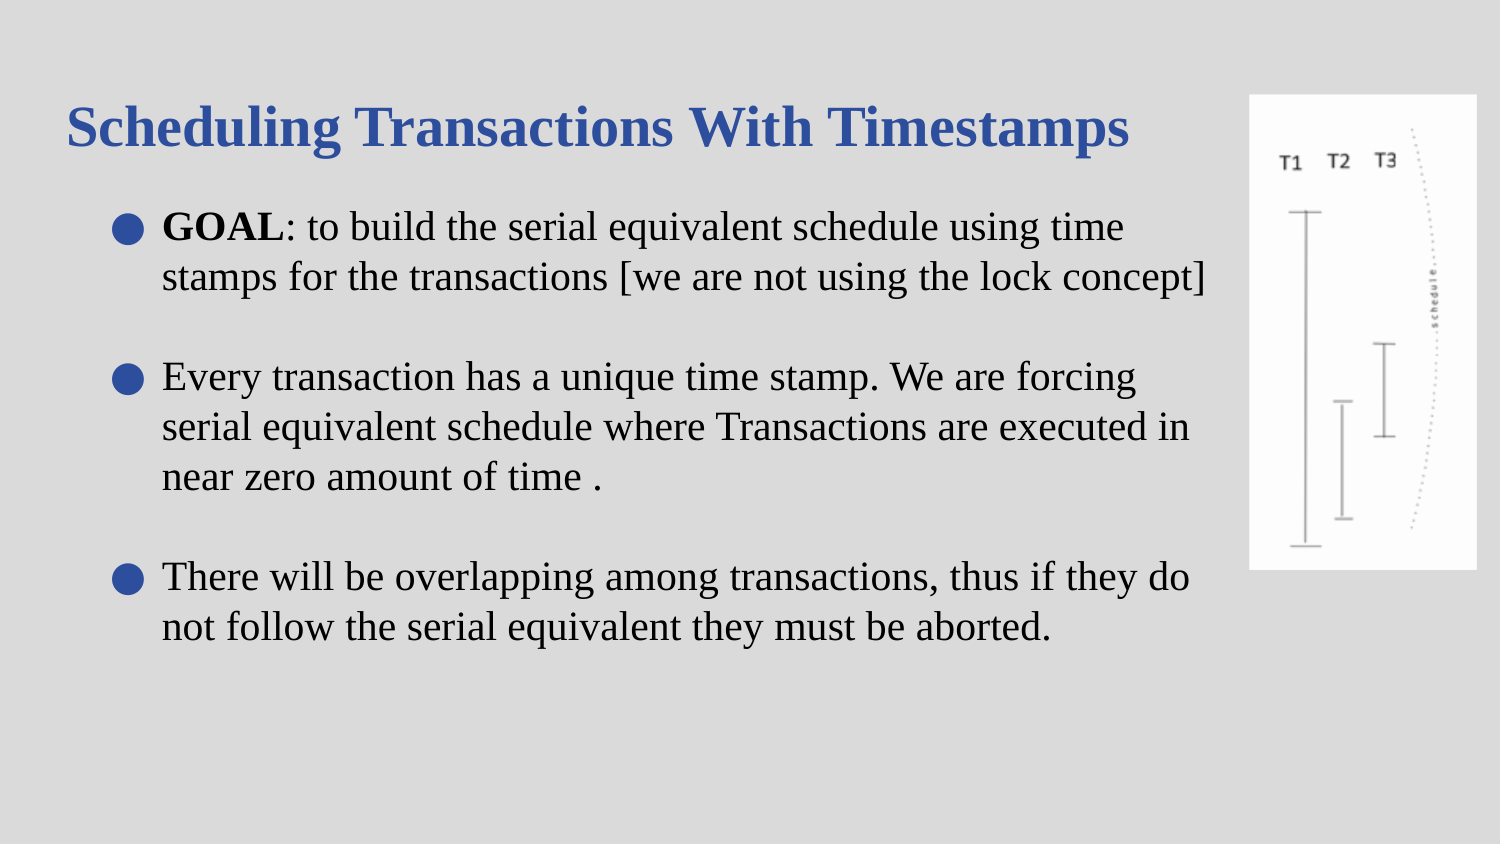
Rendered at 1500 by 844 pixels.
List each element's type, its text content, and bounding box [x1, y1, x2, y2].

picture [1125, 95, 1500, 569]
title Scheduling Transactions With Timestamps [51, 72, 1449, 167]
list GOAL: to build the serial equivalent schedule using time stamps for the transactions [we are not using the lock concept] Every transaction has a unique time stamp. We are forcing serial equivalent schedule where Transactions are executed in near zero amount of time . There will be overlapping among transactions, thus if they do not follow the serial equivalent they must be aborted. [71, 183, 1229, 745]
